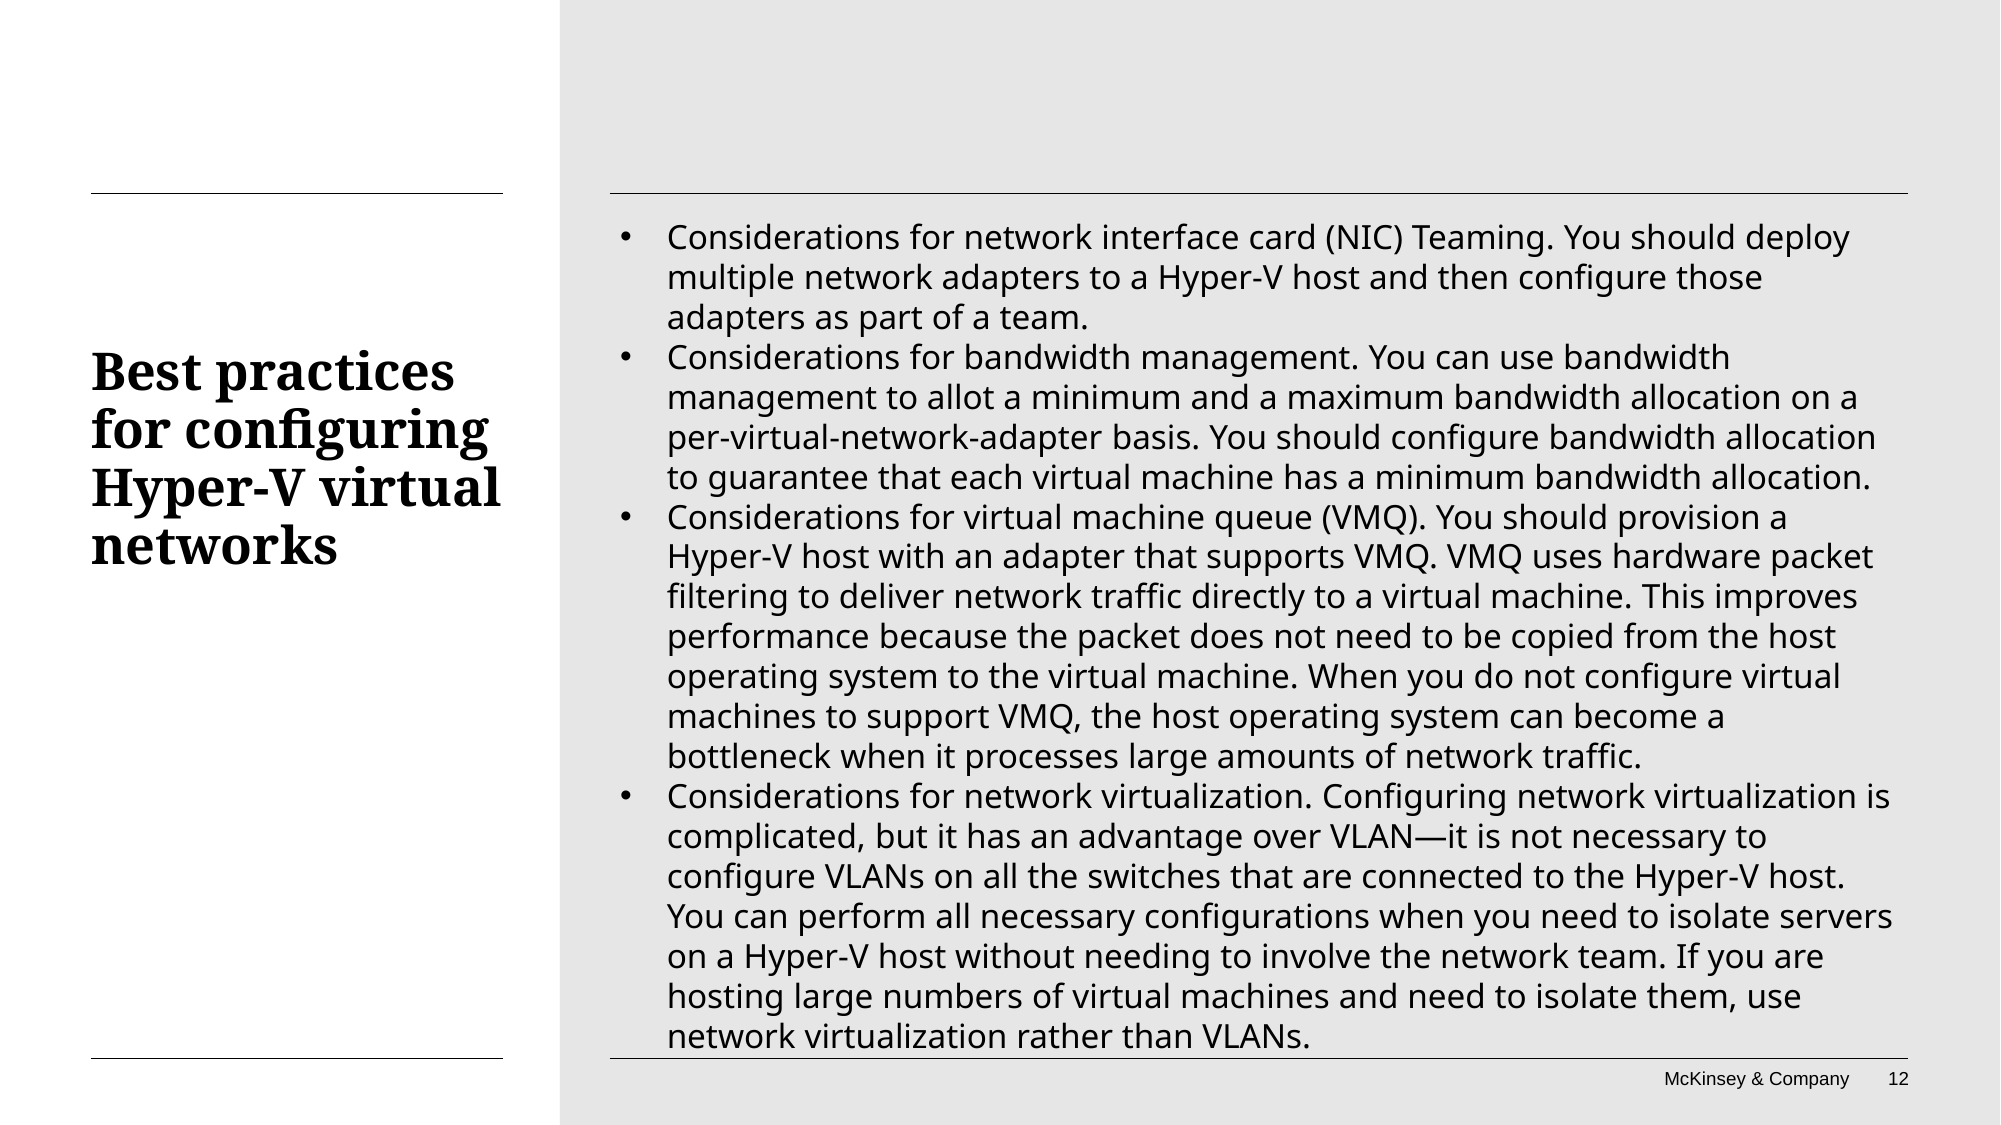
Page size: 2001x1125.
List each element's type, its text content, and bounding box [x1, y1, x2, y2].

text_box Considerations for network interface card (NIC) Teaming. You should deploy multiple network adapters to a Hyper-V host and then configure those adapters as part of a team. Considerations for bandwidth management. You can use bandwidth management to allot a minimum and a maximum bandwidth allocation on a per-virtual-network-adapter basis. You should configure bandwidth allocation to guarantee that each virtual machine has a minimum bandwidth allocation. Considerations for virtual machine queue (VMQ). You should provision a Hyper-V host with an adapter that supports VMQ. VMQ uses hardware packet filtering to deliver network traffic directly to a virtual machine. This improves performance because the packet does not need to be copied from the host operating system to the virtual machine. When you do not configure virtual machines to support VMQ, the host operating system can become a bottleneck when it processes large amounts of network traffic. Considerations for network virtualization. Configuring network virtualization is complicated, but it has an advantage over VLAN—it is not necessary to configure VLANs on all the switches that are connected to the Hyper-V host. You can perform all necessary configurations when you need to isolate servers on a Hyper-V host without needing to involve the network team. If you are hosting large numbers of virtual machines and need to isolate them, use network virtualization rather than VLANs. [605, 208, 1910, 1063]
title Best practices for configuring Hyper-V virtual networks [91, 450, 504, 577]
